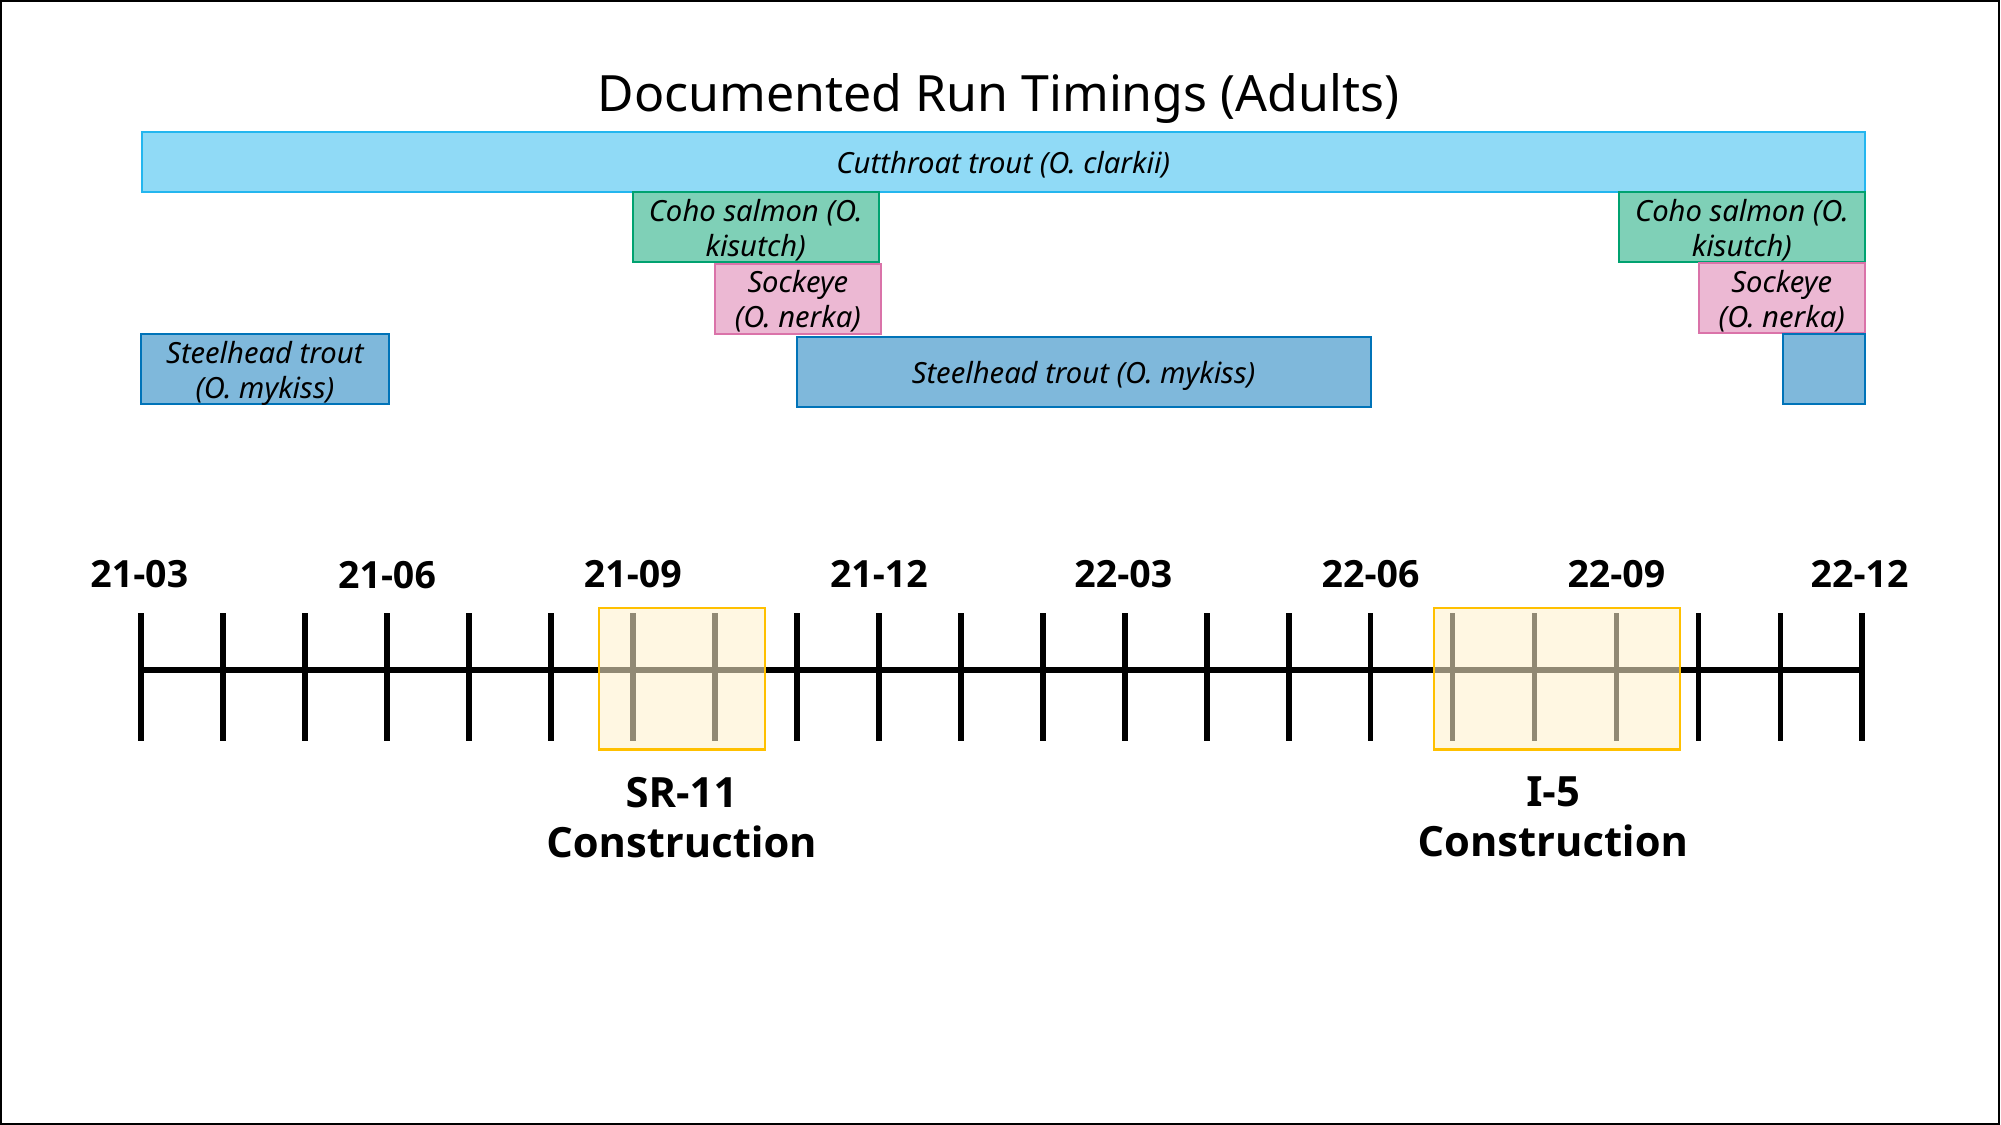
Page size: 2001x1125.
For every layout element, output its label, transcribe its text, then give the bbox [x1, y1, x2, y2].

text_box [1433, 607, 1681, 669]
text_box [1782, 333, 1866, 405]
text_box Sockeye (O. nerka) [1698, 262, 1866, 334]
text_box [598, 607, 766, 669]
text_box Coho salmon (O. kisutch) [1618, 191, 1866, 263]
text_box [0, 0, 2000, 1125]
text_box I-5 Construction [1387, 757, 1719, 873]
text_box Steelhead trout (O. mykiss) [796, 336, 1372, 408]
text_box [598, 671, 766, 751]
text_box [1433, 671, 1681, 751]
